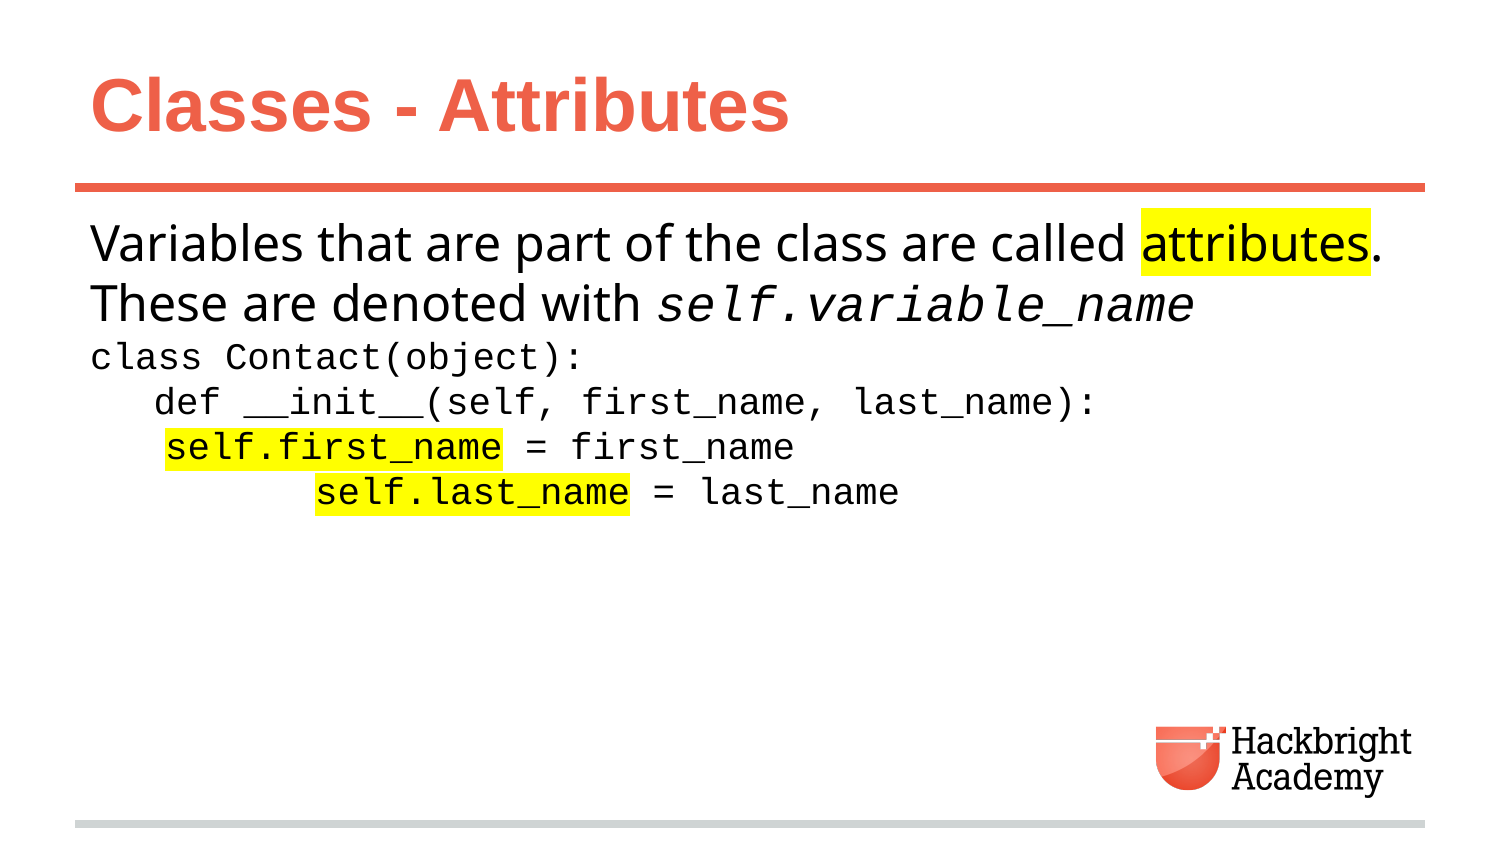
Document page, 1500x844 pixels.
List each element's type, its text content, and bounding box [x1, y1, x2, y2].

title Classes - Attributes [75, 21, 1425, 162]
list Variables that are part of the class are called attributes. These are denoted with self.variable_name class Contact(object): def __init__(self, first_name, last_name): self.first_name = first_name self.last_name = last_name [75, 196, 1425, 808]
